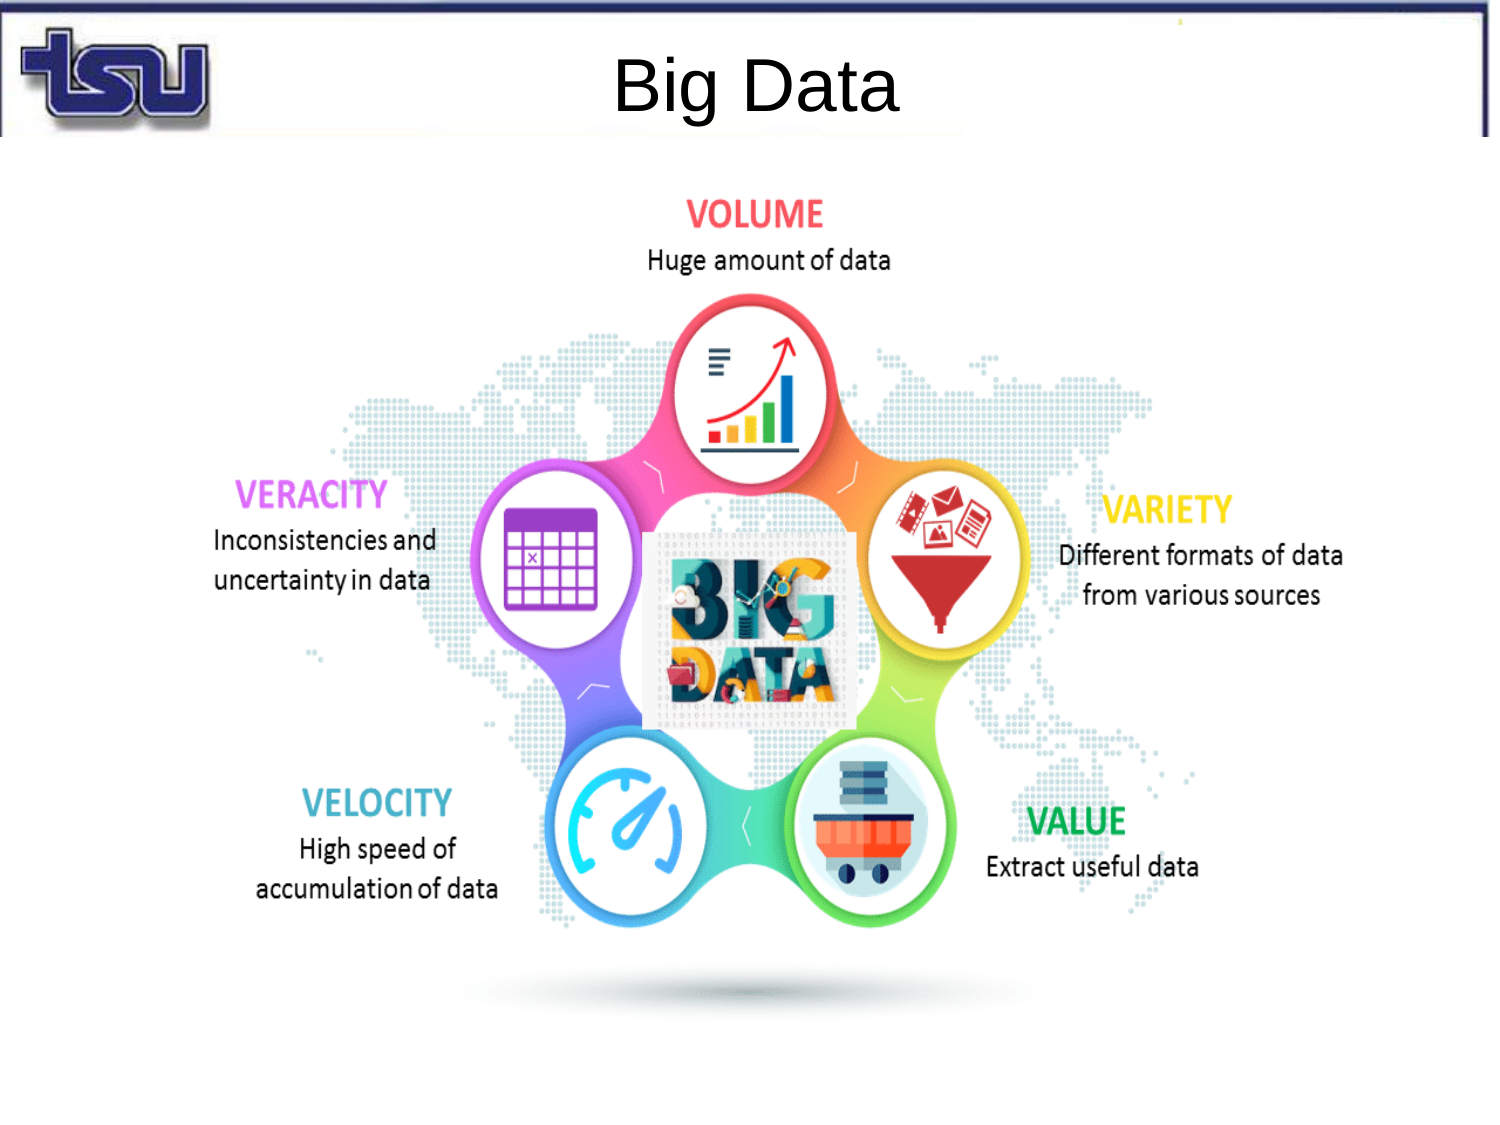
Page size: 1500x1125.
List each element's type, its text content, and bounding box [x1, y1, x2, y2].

picture [0, 0, 1500, 1125]
title Big Data [225, 0, 1288, 135]
